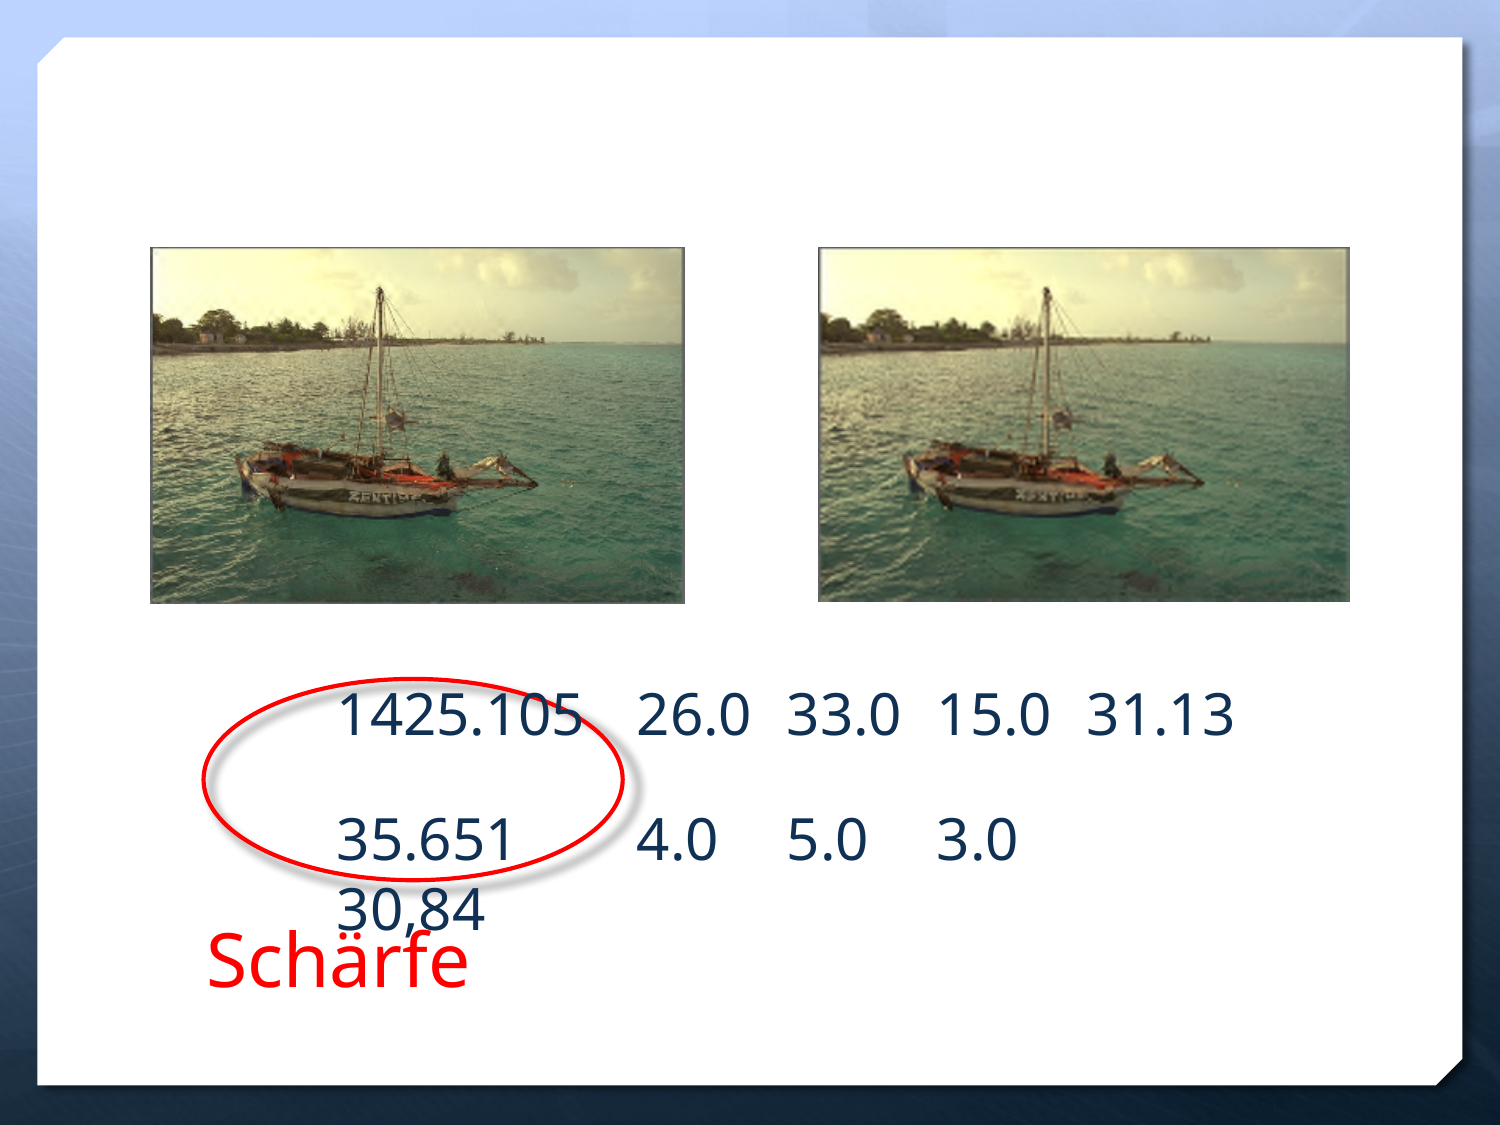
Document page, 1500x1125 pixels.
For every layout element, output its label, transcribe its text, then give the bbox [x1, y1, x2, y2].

text_box 1425.105 26.0 33.0 15.0 31.13 [322, 670, 1269, 755]
text_box 35.651 4.0 5.0 3.0 30,84 [322, 794, 1243, 949]
picture [817, 246, 1351, 603]
text_box Schärfe [191, 904, 486, 1010]
picture [149, 246, 686, 605]
text_box [202, 687, 624, 872]
